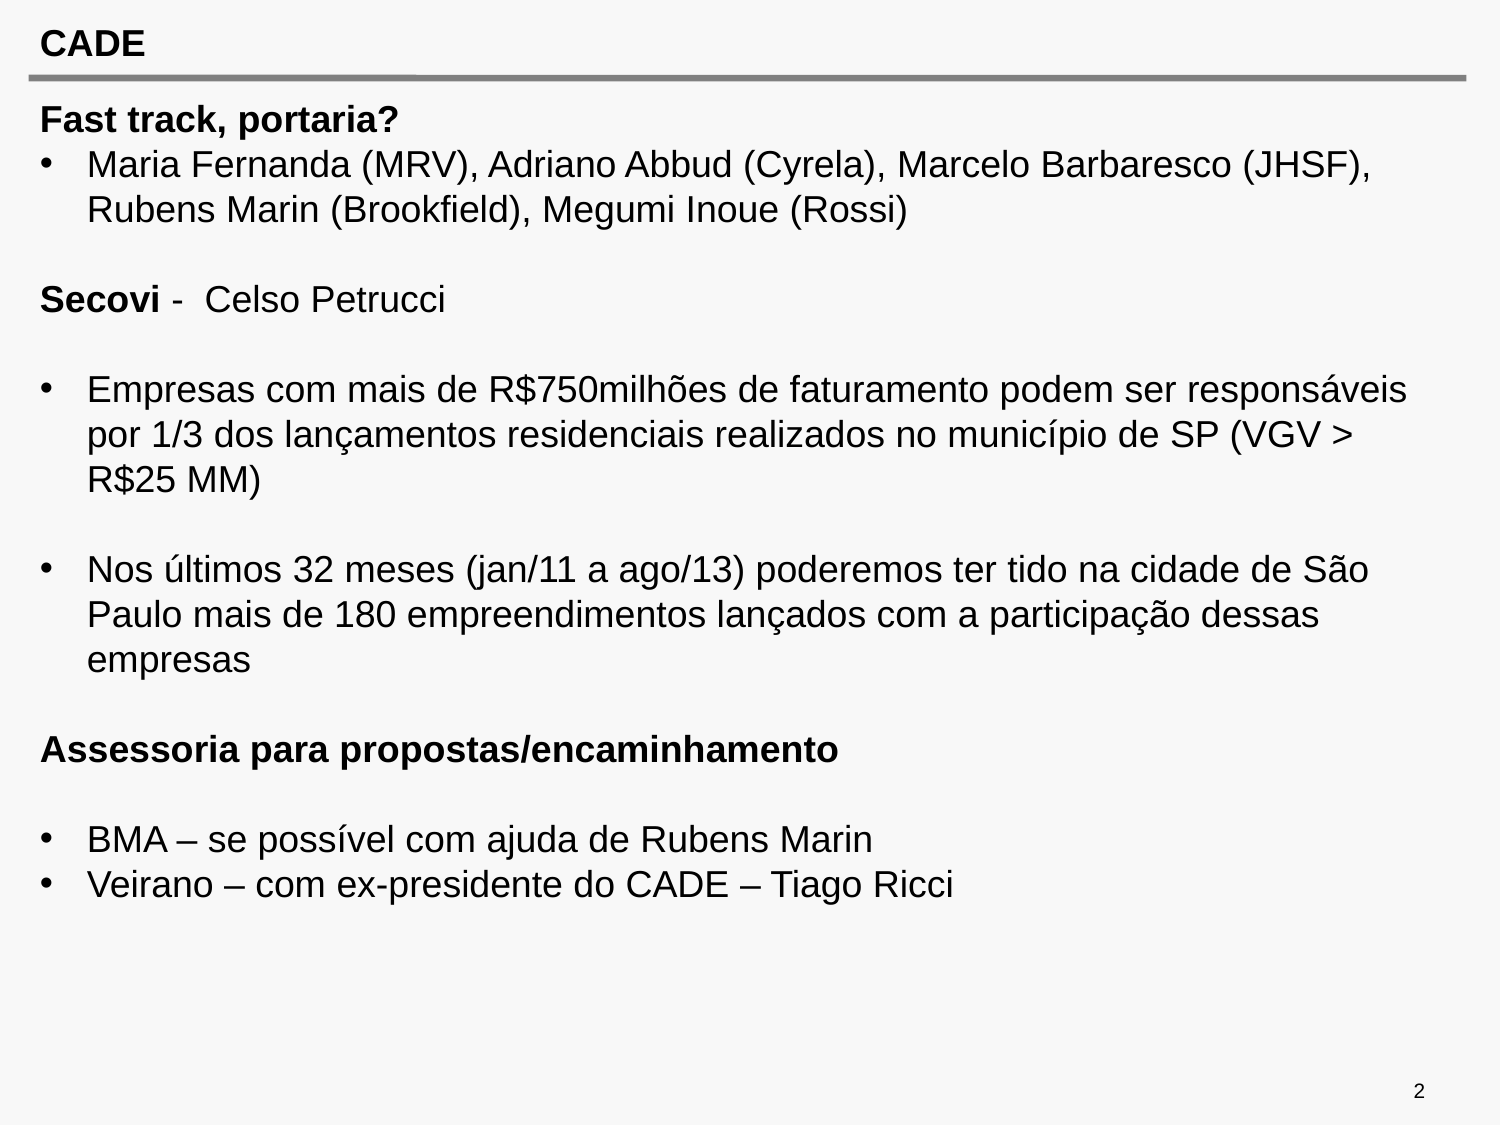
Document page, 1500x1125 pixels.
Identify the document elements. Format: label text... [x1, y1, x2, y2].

text_box 2 [1074, 1077, 1425, 1103]
title CADE [39, 24, 1254, 66]
text_box Fast track, portaria? Maria Fernanda (MRV), Adriano Abbud (Cyrela), Marcelo Barbaresco (JHSF), Rubens Marin (Brookfield), Megumi Inoue (Rossi) Secovi - Celso Petrucci Empresas com mais de R$750milhões de faturamento podem ser responsáveis por 1/3 dos lançamentos residenciais realizados no município de SP (VGV > R$25 MM) Nos últimos 32 meses (jan/11 a ago/13) poderemos ter tido na cidade de São Paulo mais de 180 empreendimentos lançados com a participação dessas empresas Assessoria para propostas/encaminhamento BMA – se possível com ajuda de Rubens Marin Veirano – com ex-presidente do CADE – Tiago Ricci [29, 90, 1445, 956]
